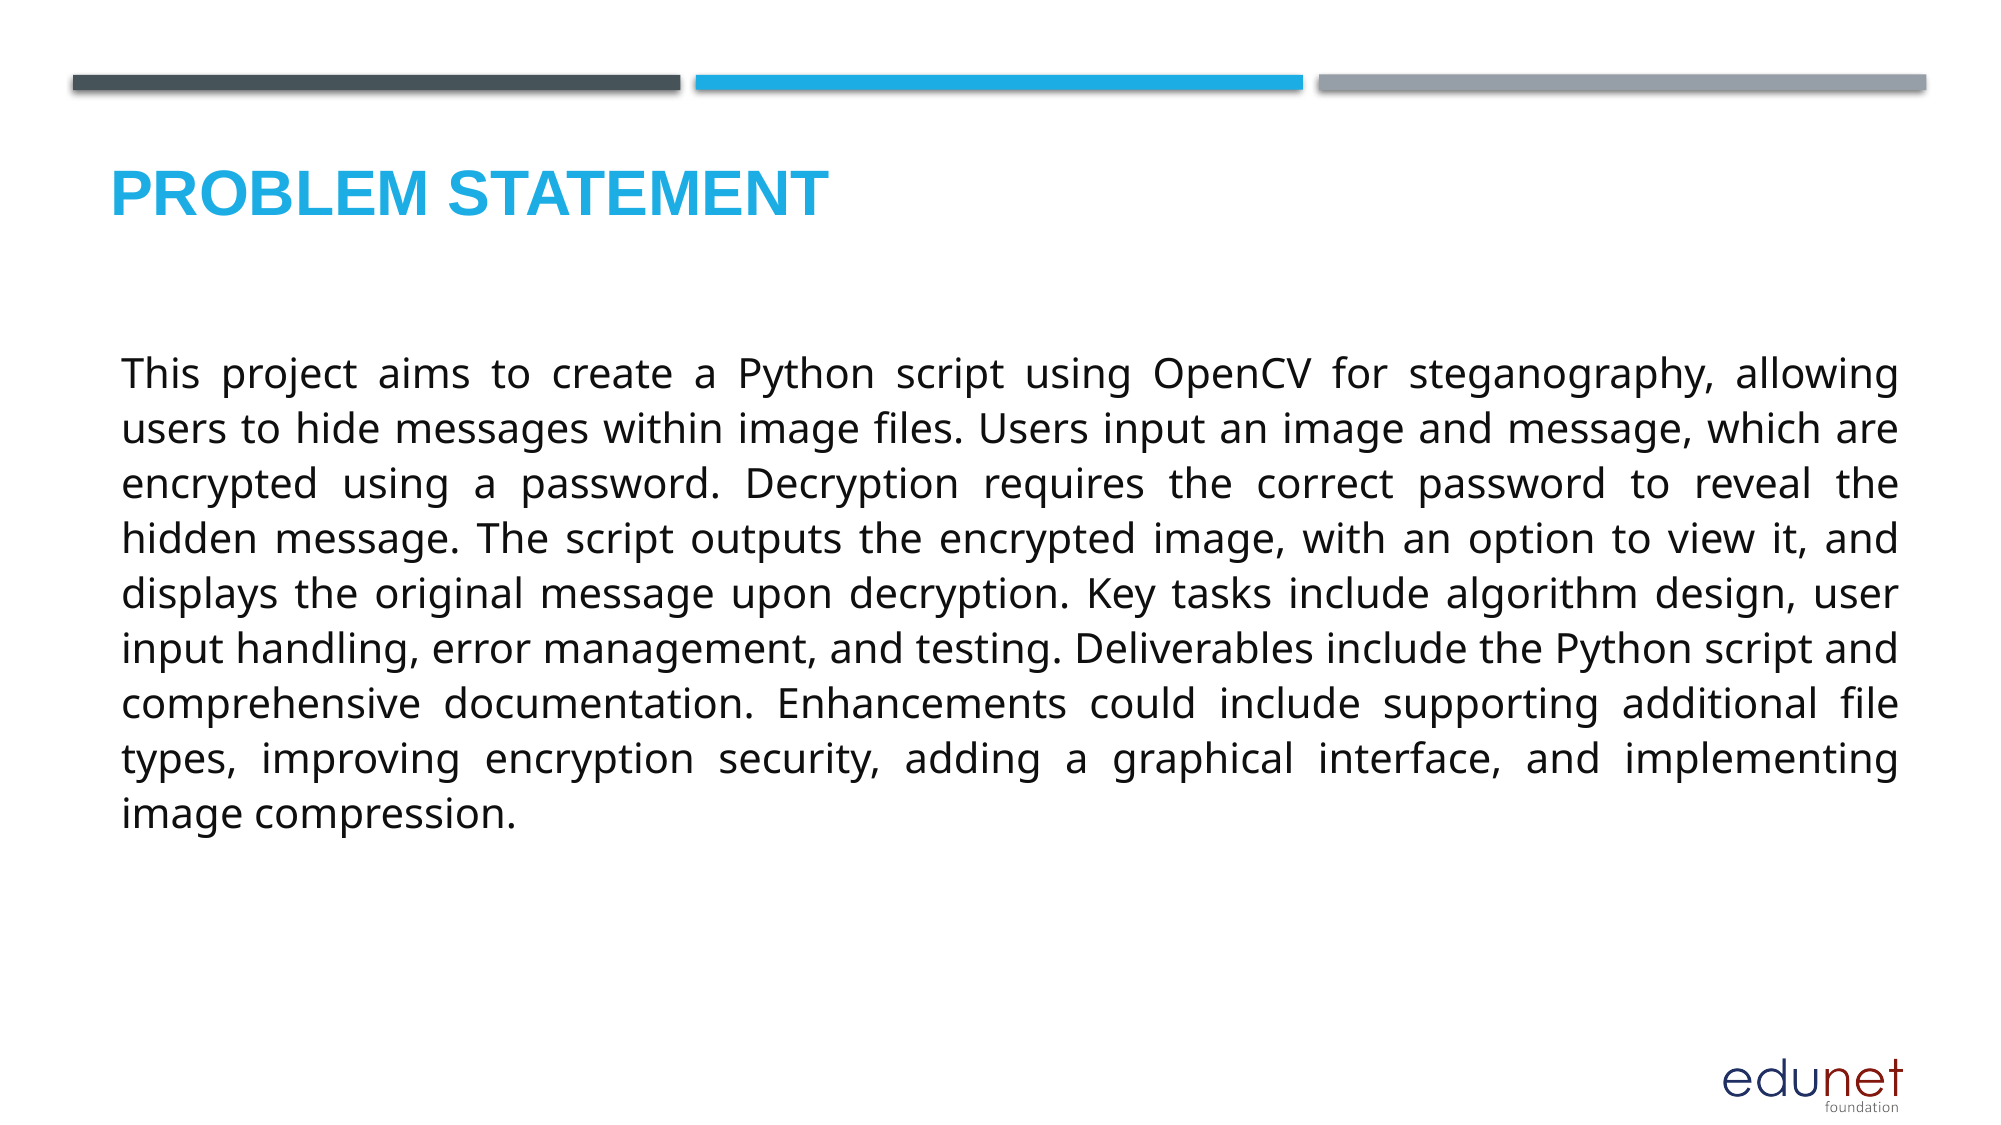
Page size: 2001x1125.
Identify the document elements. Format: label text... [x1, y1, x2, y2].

text_box Problem Statement [95, 149, 1905, 236]
text_box This project aims to create a Python script using OpenCV for steganography, allowing users to hide messages within image files. Users input an image and message, which are encrypted using a password. Decryption requires the correct password to reveal the hidden message. The script outputs the encrypted image, with an option to view it, and displays the original message upon decryption. Key tasks include algorithm design, user input handling, error management, and testing. Deliverables include the Python script and comprehensive documentation. Enhancements could include supporting additional file types, improving encryption security, adding a graphical interface, and implementing image compression. [106, 448, 1916, 1125]
